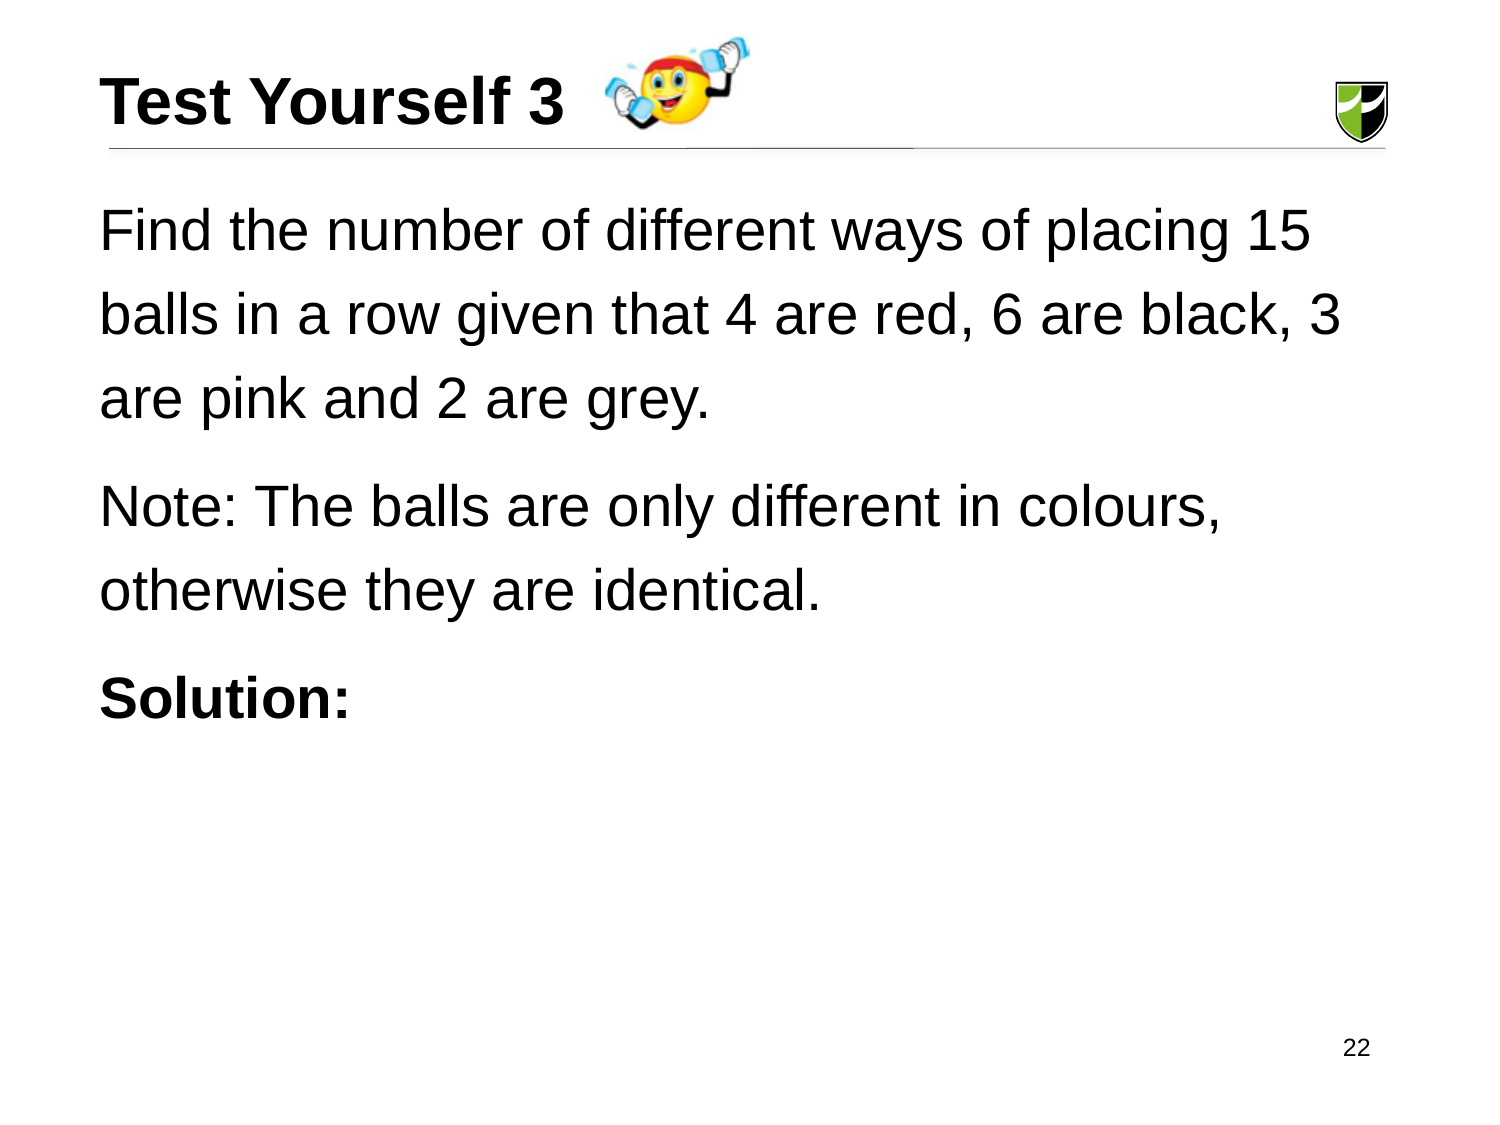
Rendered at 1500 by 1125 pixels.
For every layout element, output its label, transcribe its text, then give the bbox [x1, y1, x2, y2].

slide_number 22 [1035, 1024, 1386, 1085]
picture [604, 33, 751, 134]
text_box Test Yourself 3 [84, 50, 1392, 171]
